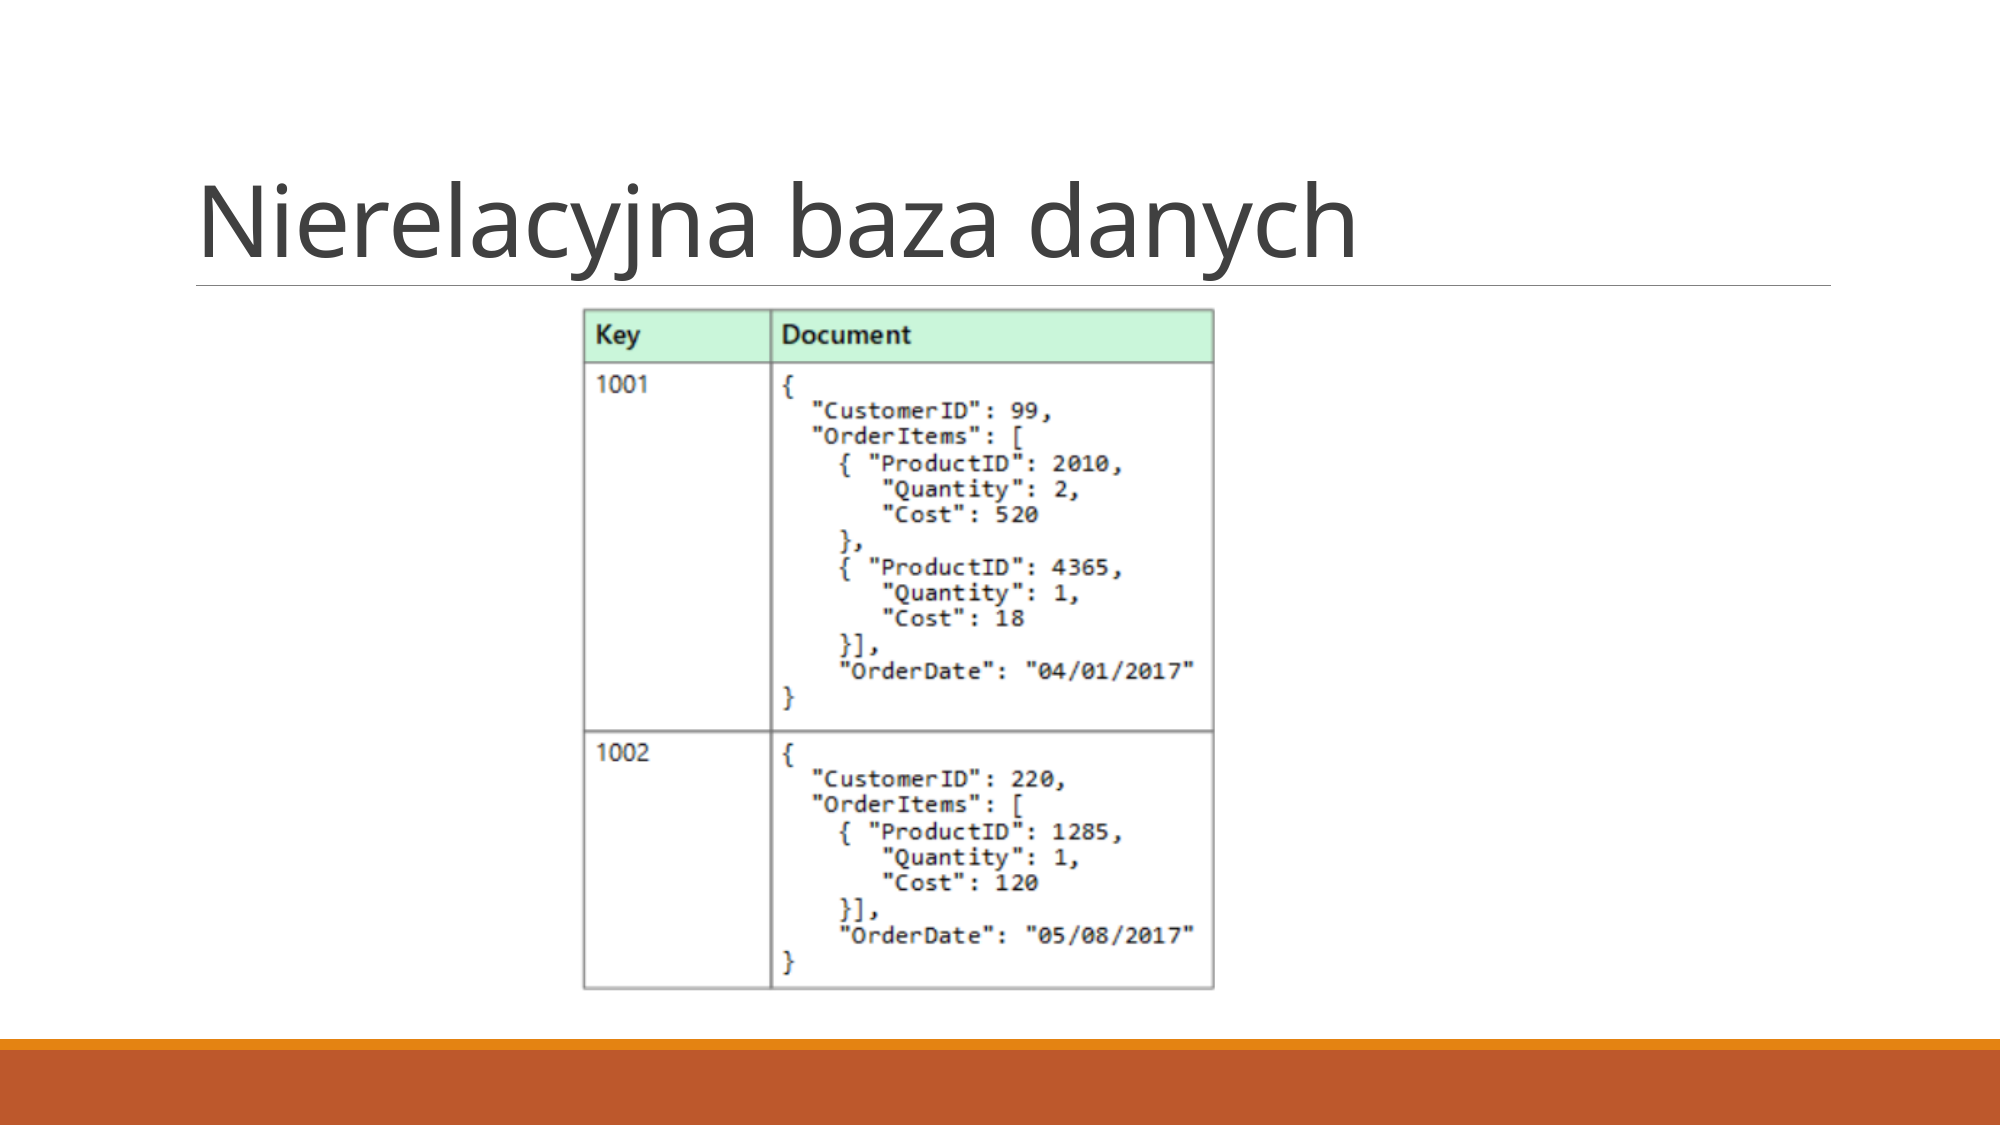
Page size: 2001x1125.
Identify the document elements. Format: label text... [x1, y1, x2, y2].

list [564, 301, 1244, 1019]
title Nierelacyjna baza danych [180, 47, 1830, 285]
